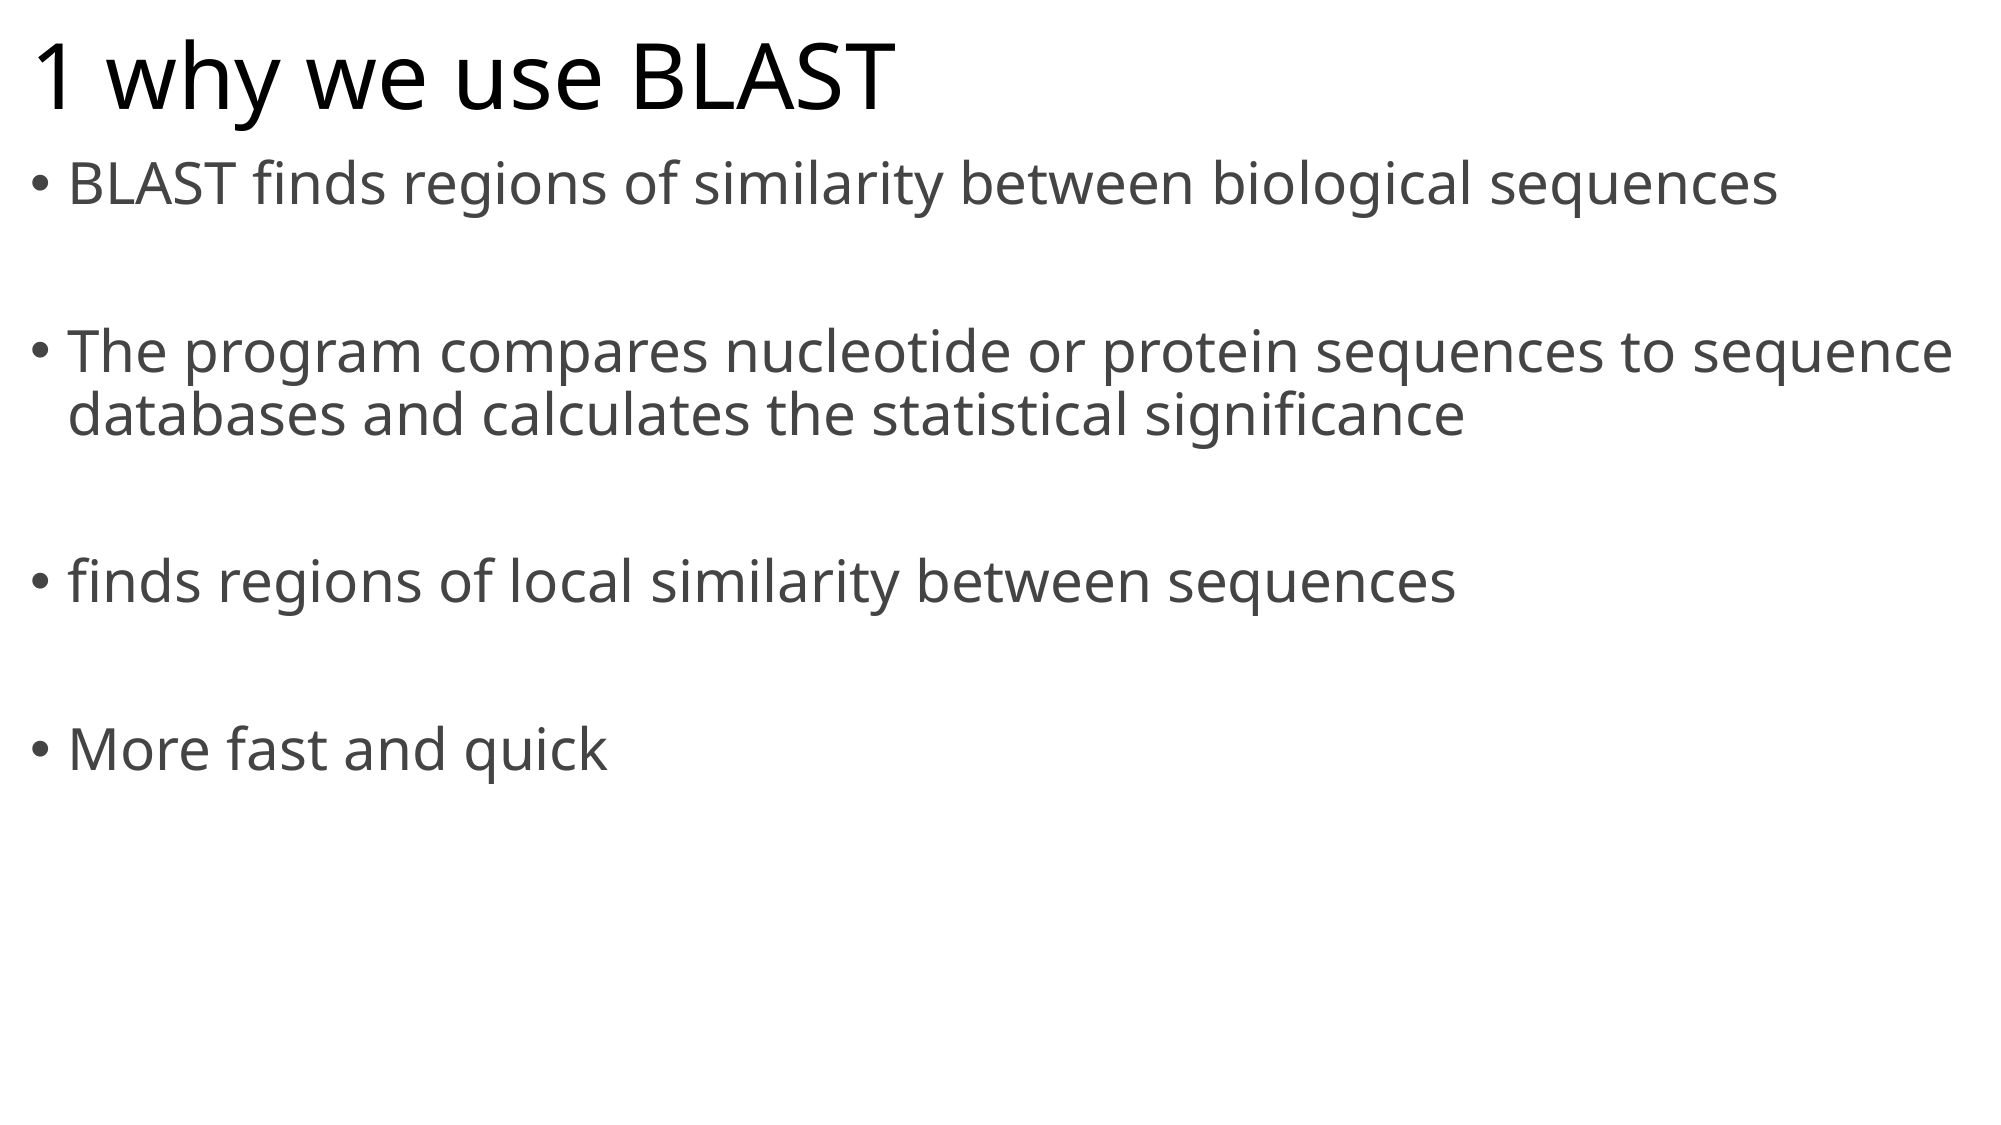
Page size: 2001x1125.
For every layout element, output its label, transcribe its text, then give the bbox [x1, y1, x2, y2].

title 1 why we use BLAST [15, 12, 1985, 146]
list BLAST finds regions of similarity between biological sequences The program compares nucleotide or protein sequences to sequence databases and calculates the statistical significance finds regions of local similarity between sequences More fast and quick [15, 146, 1985, 1113]
